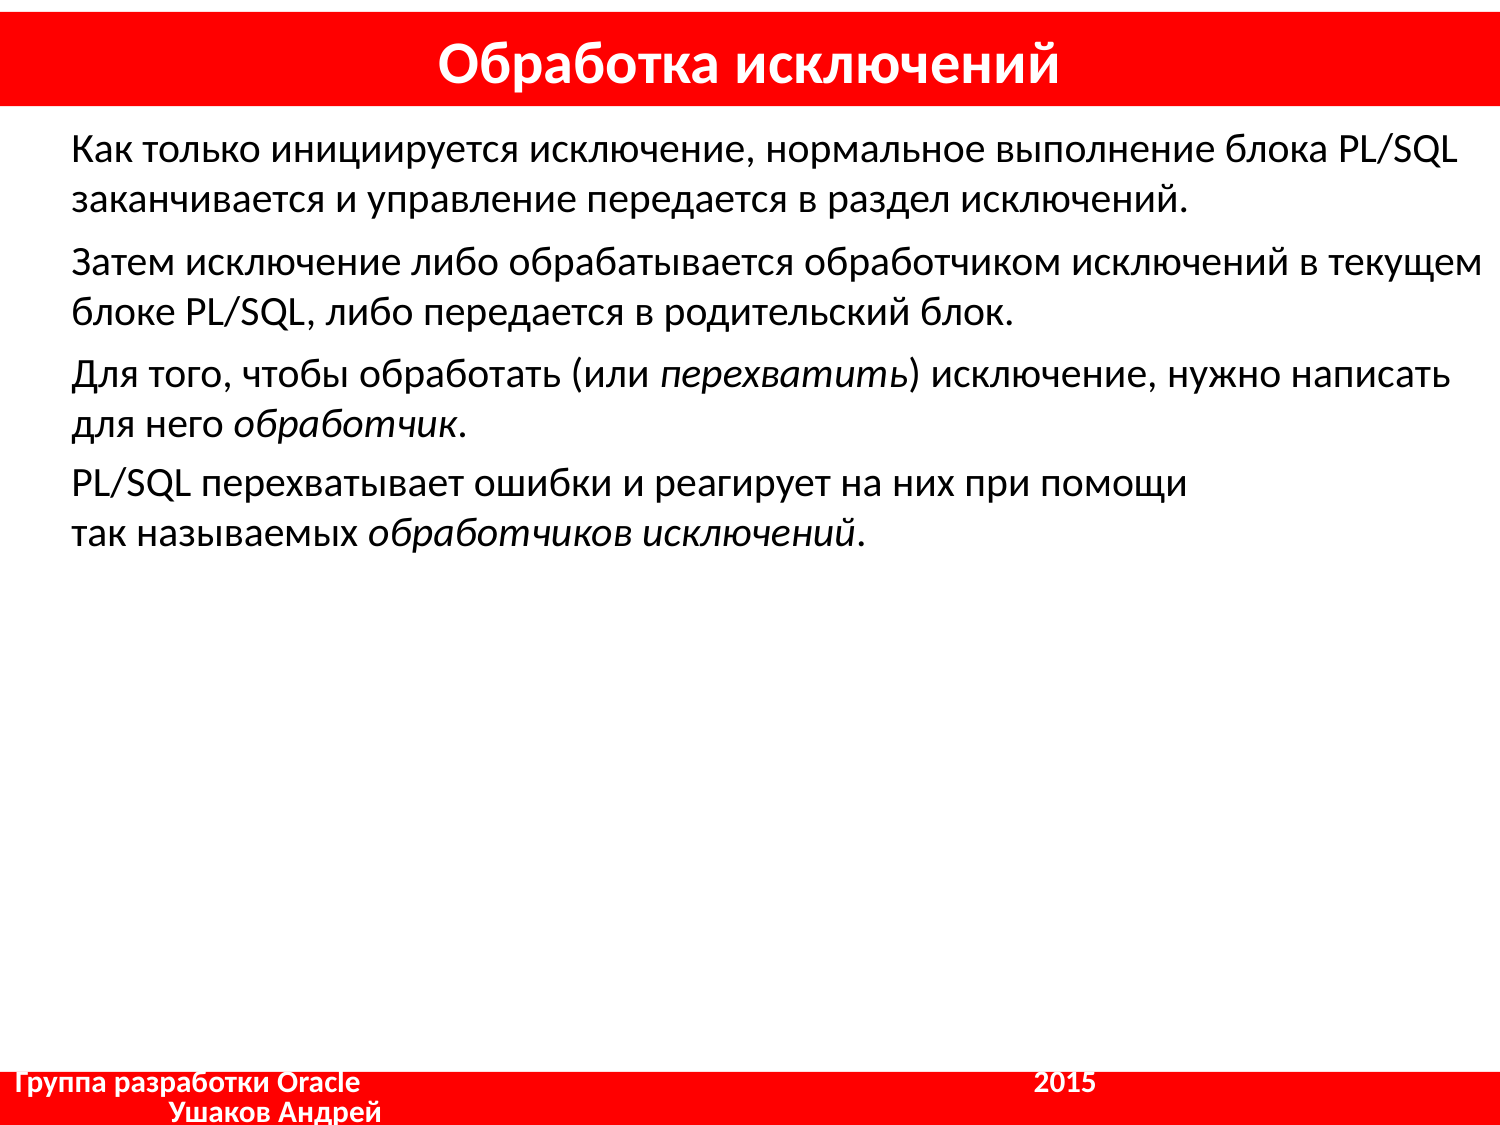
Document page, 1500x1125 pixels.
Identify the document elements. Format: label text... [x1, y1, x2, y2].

text_box Группа разработки Oracle 2015 Ушаков Андрей [0, 1071, 1500, 1125]
title Обработка исключений [0, 11, 1500, 107]
list Как только инициируется исключение, нормальное выполнение блока РL/SQL заканчивается и управление передается в раздел исключений. Затем исключение либо обрабатывается обработчиком исключений в текущем блоке РL/SQL, либо передается в родительский блок. Для того, чтобы обработать (или перехватить) исключение, нужно написать для него обработчик. PL/SQL перехватывает ошибки и реагирует на них при помощи так называемых обработчиков исключений. [0, 113, 1500, 1071]
